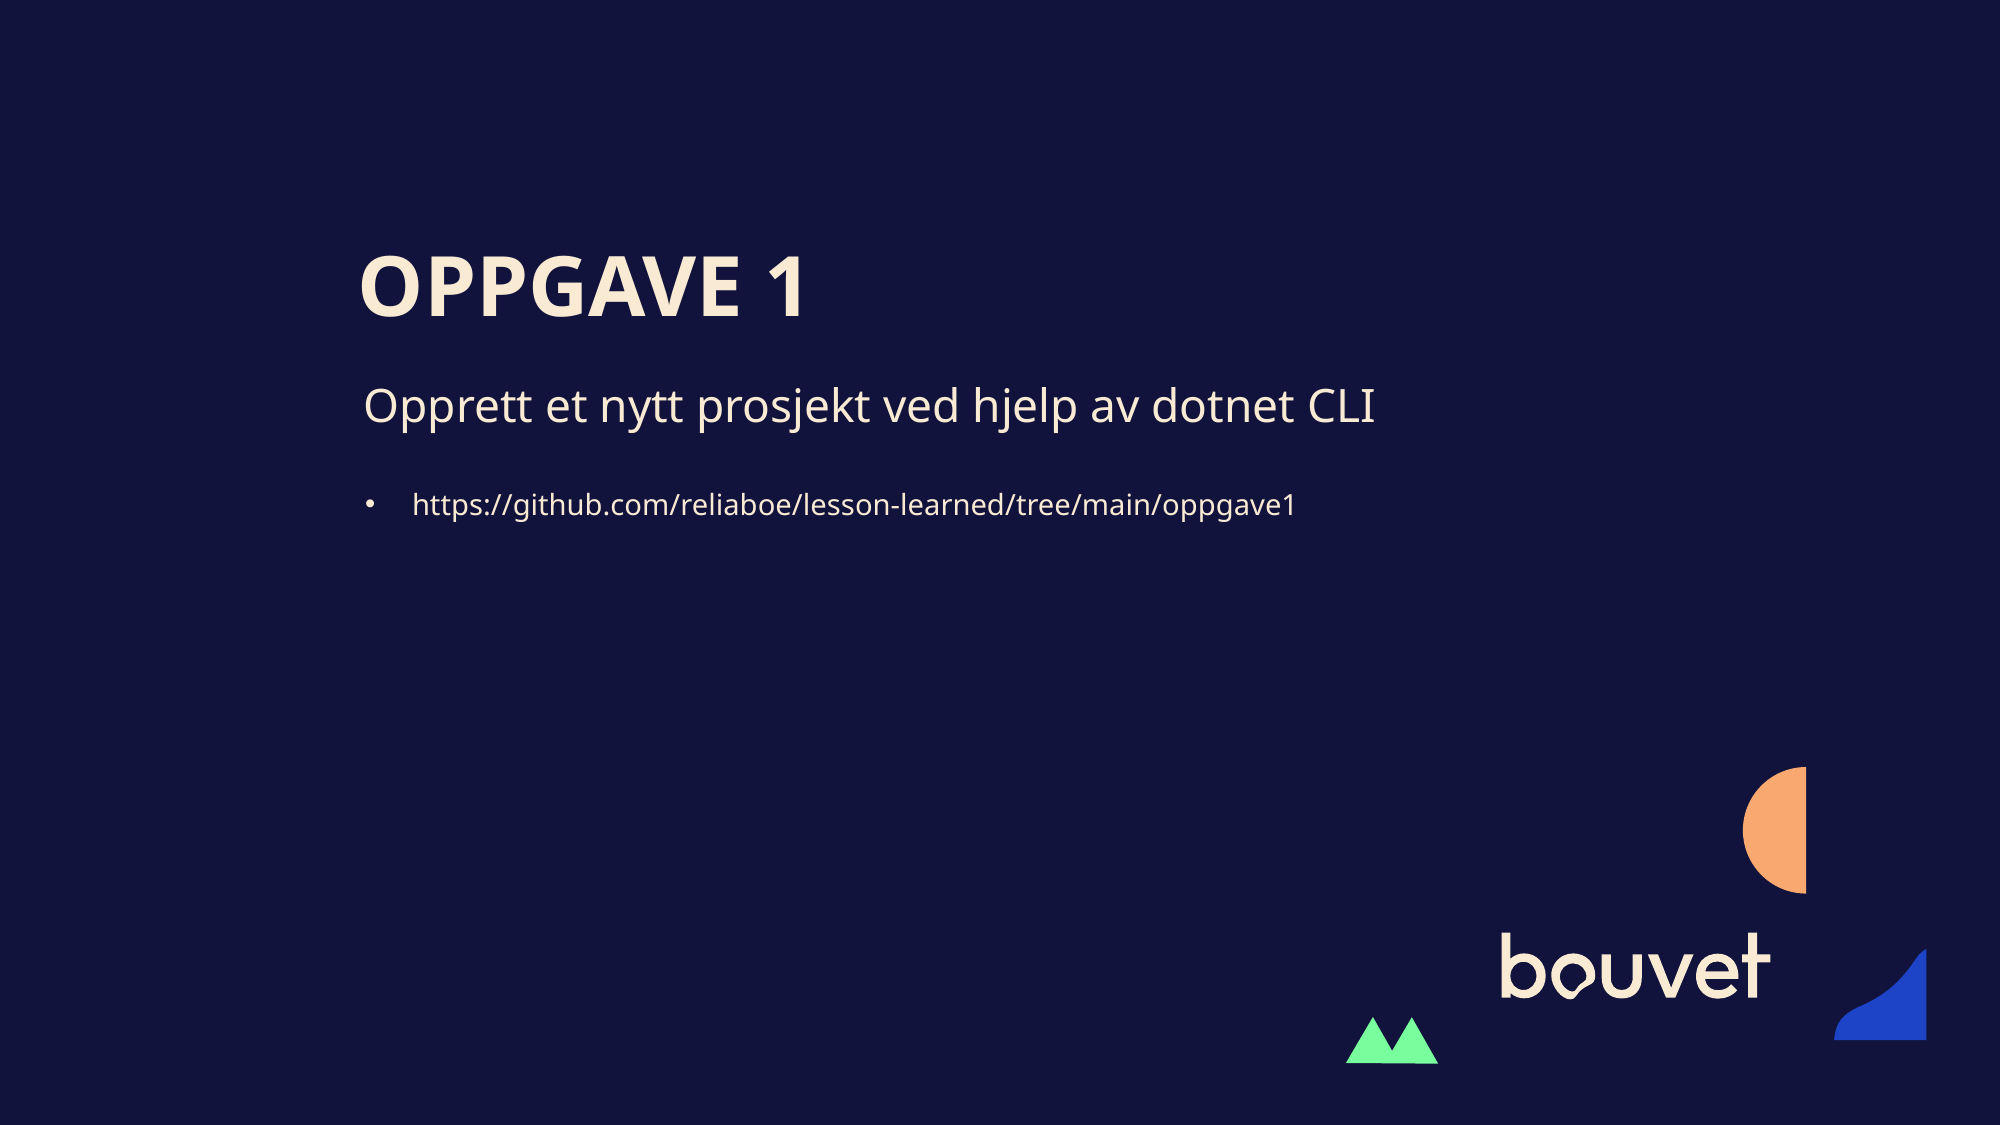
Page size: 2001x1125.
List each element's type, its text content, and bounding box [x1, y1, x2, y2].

list Opprett et nytt prosjekt ved hjelp av dotnet CLI [363, 365, 1398, 448]
list https://github.com/reliaboe/lesson-learned/tree/main/oppgave1 [365, 479, 1396, 547]
title Oppgave 1 [357, 62, 1691, 335]
